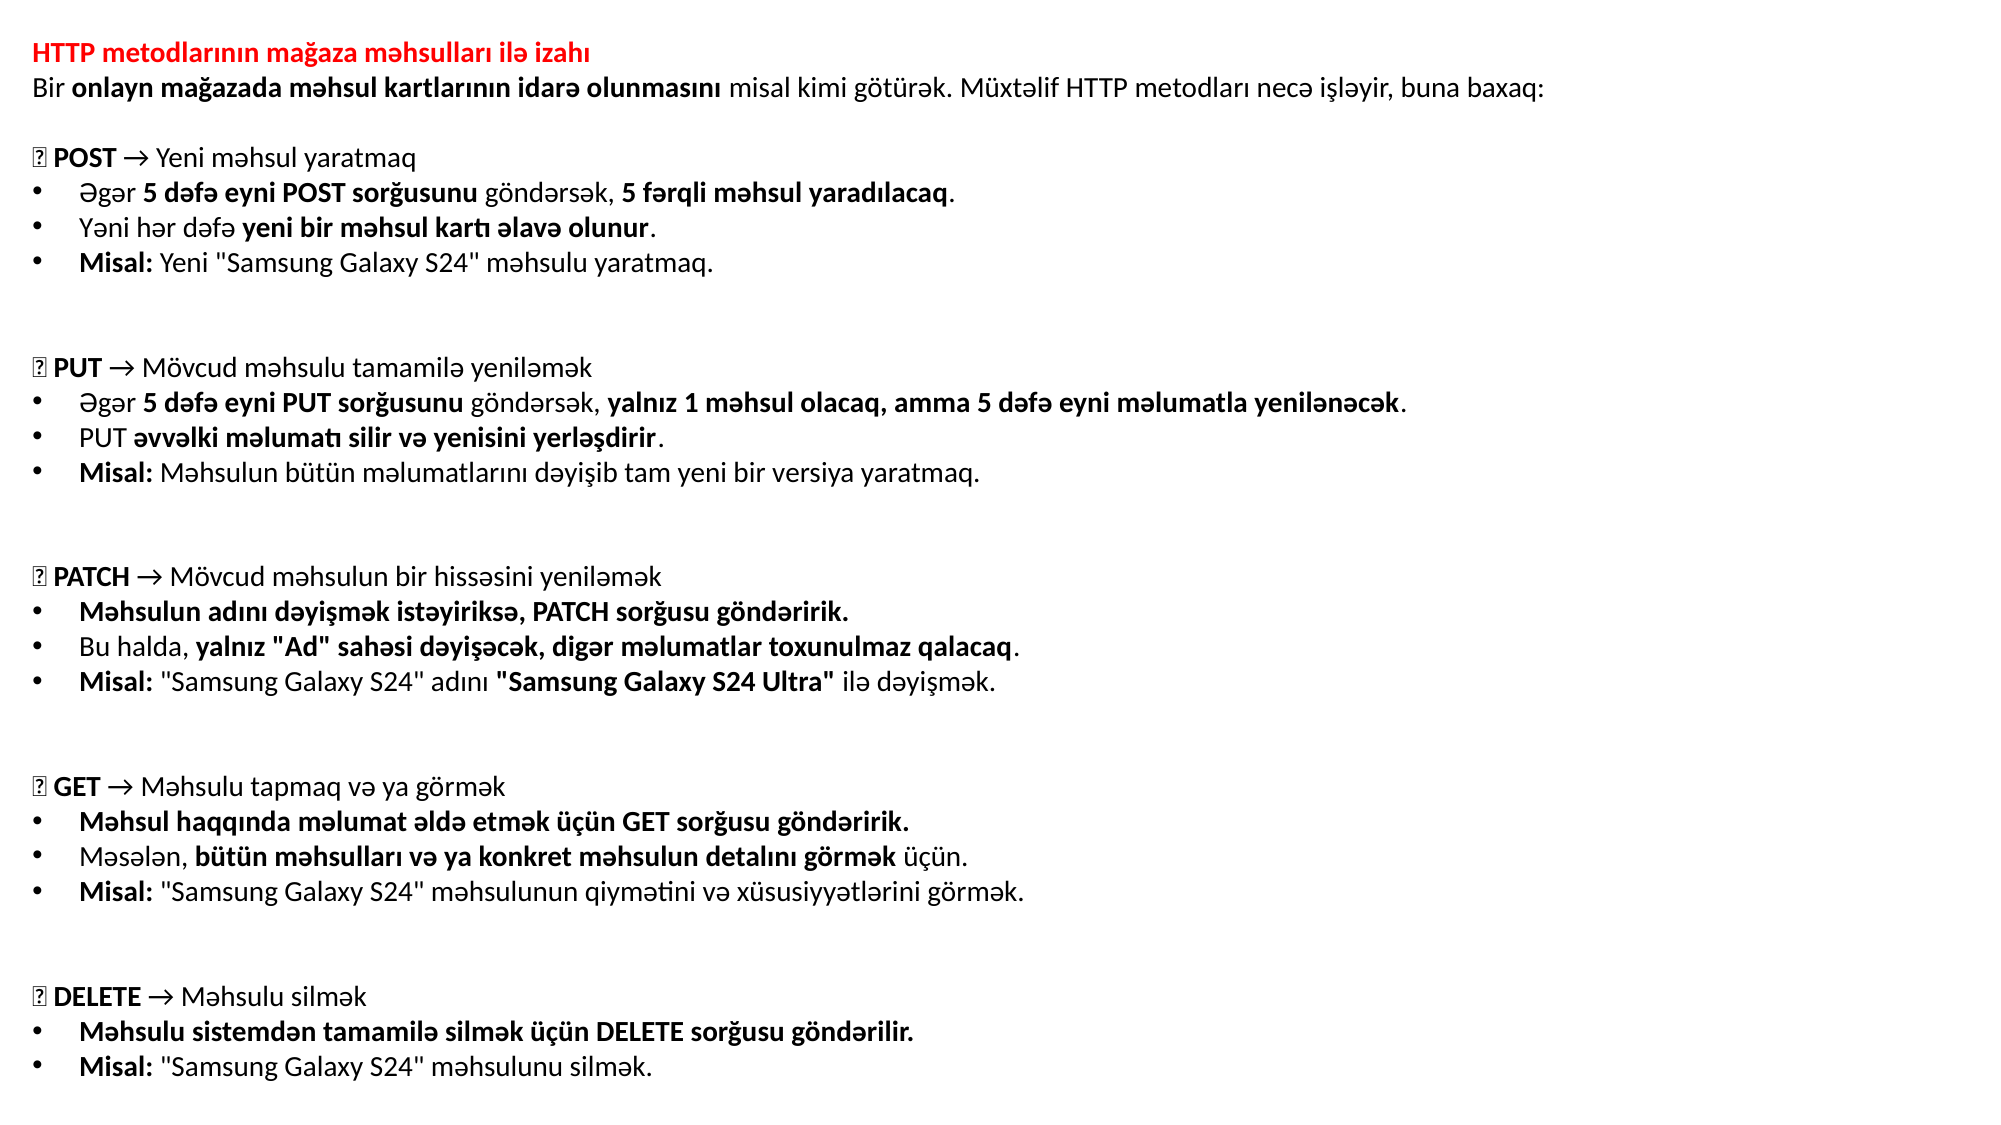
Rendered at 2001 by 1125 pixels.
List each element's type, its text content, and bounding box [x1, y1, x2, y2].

text_box HTTP metodlarının mağaza məhsulları ilə izahı Bir onlayn mağazada məhsul kartlarının idarə olunmasını misal kimi götürək. Müxtəlif HTTP metodları necə işləyir, buna baxaq: ✅ POST → Yeni məhsul yaratmaq Əgər 5 dəfə eyni POST sorğusunu göndərsək, 5 fərqli məhsul yaradılacaq. Yəni hər dəfə yeni bir məhsul kartı əlavə olunur. Misal: Yeni "Samsung Galaxy S24" məhsulu yaratmaq. ✅ PUT → Mövcud məhsulu tamamilə yeniləmək Əgər 5 dəfə eyni PUT sorğusunu göndərsək, yalnız 1 məhsul olacaq, amma 5 dəfə eyni məlumatla yenilənəcək. PUT əvvəlki məlumatı silir və yenisini yerləşdirir. Misal: Məhsulun bütün məlumatlarını dəyişib tam yeni bir versiya yaratmaq. ✅ PATCH → Mövcud məhsulun bir hissəsini yeniləmək Məhsulun adını dəyişmək istəyiriksə, PATCH sorğusu göndəririk. Bu halda, yalnız "Ad" sahəsi dəyişəcək, digər məlumatlar toxunulmaz qalacaq. Misal: "Samsung Galaxy S24" adını "Samsung Galaxy S24 Ultra" ilə dəyişmək. ✅ GET → Məhsulu tapmaq və ya görmək Məhsul haqqında məlumat əldə etmək üçün GET sorğusu göndəririk. Məsələn, bütün məhsulları və ya konkret məhsulun detalını görmək üçün. Misal: "Samsung Galaxy S24" məhsulunun qiymətini və xüsusiyyətlərini görmək. ✅ DELETE → Məhsulu silmək Məhsulu sistemdən tamamilə silmək üçün DELETE sorğusu göndərilir. Misal: "Samsung Galaxy S24" məhsulunu silmək. [17, 25, 1984, 1090]
